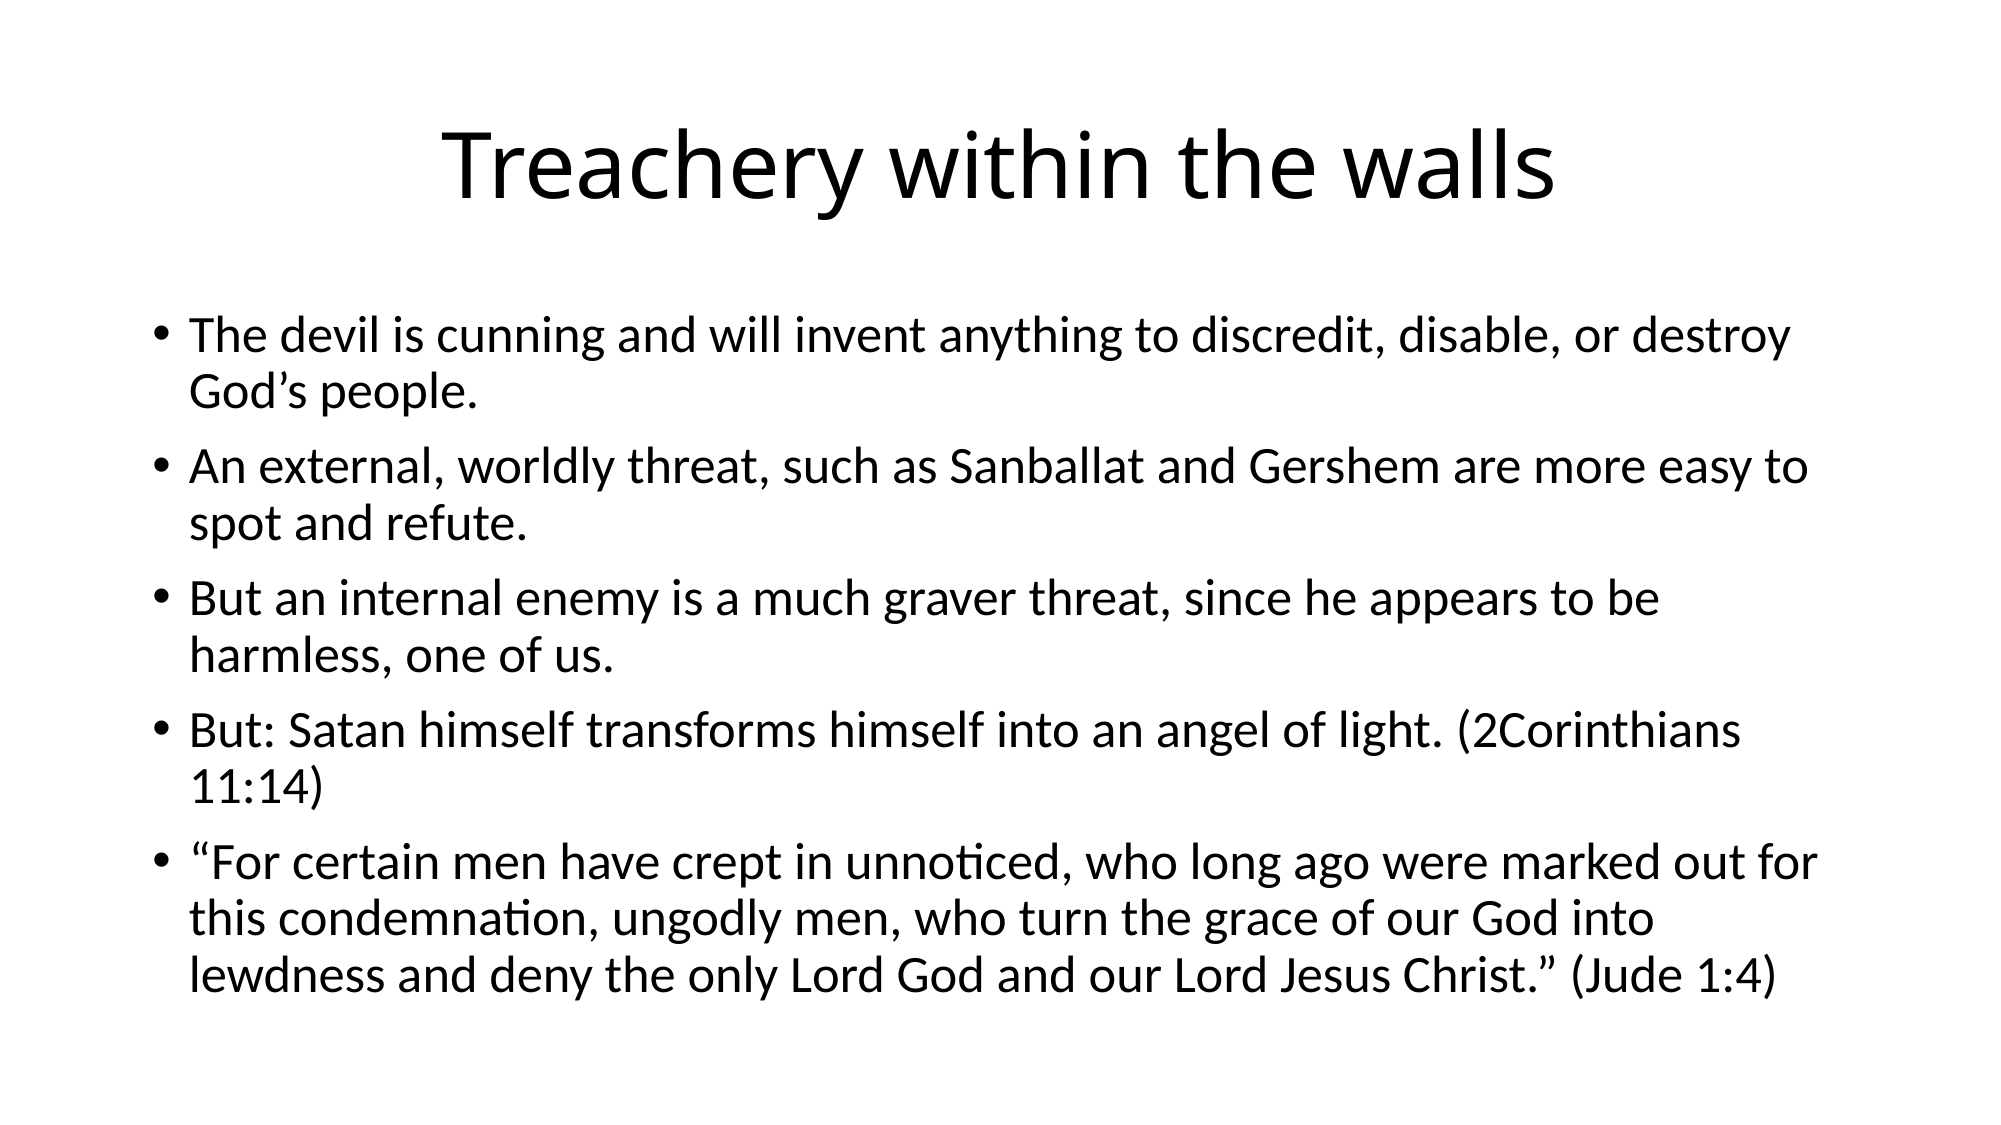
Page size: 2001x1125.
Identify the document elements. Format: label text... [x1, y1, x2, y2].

list The devil is cunning and will invent anything to discredit, disable, or destroy God’s people. An external, worldly threat, such as Sanballat and Gershem are more easy to spot and refute. But an internal enemy is a much graver threat, since he appears to be harmless, one of us. But: Satan himself transforms himself into an angel of light. (2Corinthians 11:14) “For certain men have crept in unnoticed, who long ago were marked out for this condemnation, ungodly men, who turn the grace of our God into lewdness and deny the only Lord God and our Lord Jesus Christ.” (Jude 1:4) [137, 299, 1863, 1014]
title Treachery within the walls [137, 59, 1863, 278]
